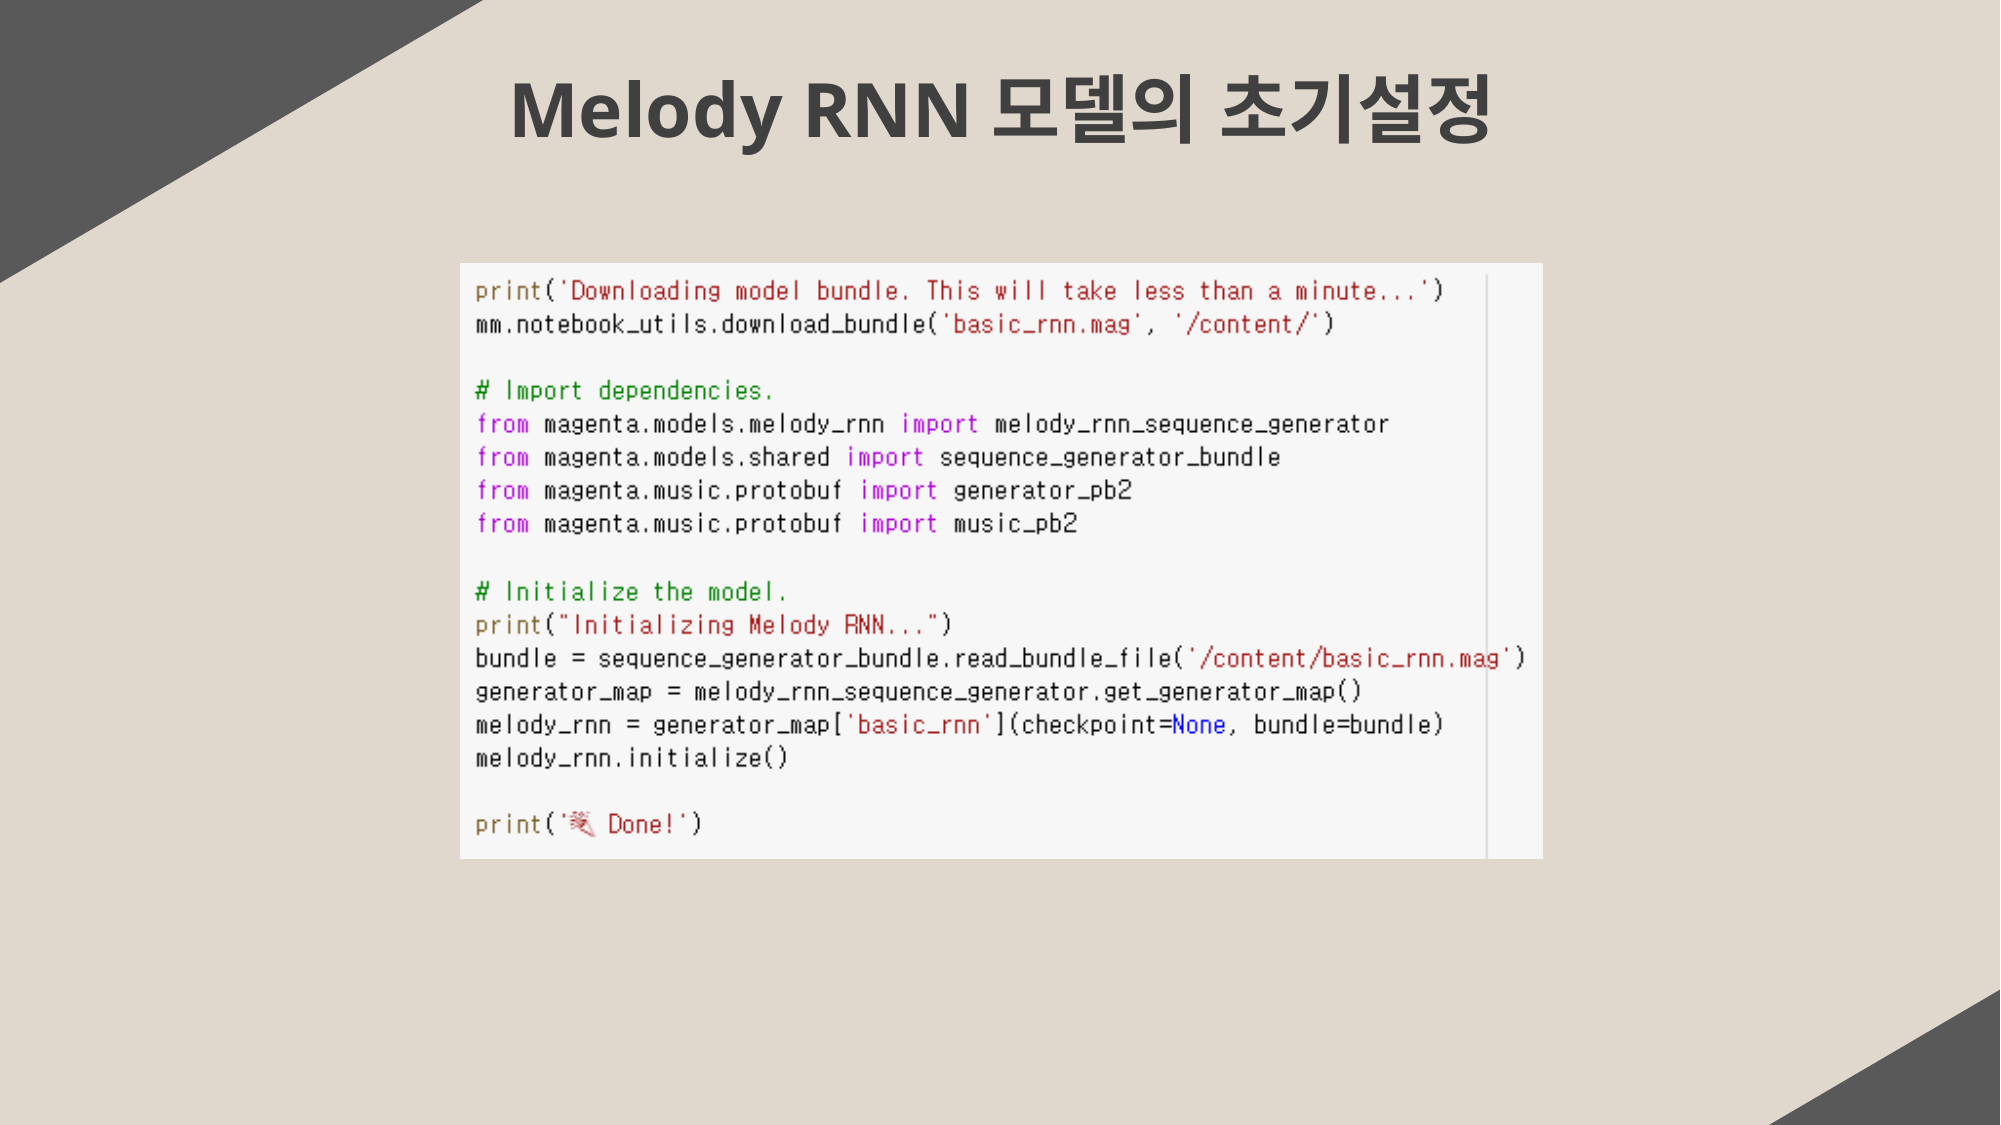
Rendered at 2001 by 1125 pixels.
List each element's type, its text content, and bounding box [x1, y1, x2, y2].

picture [459, 263, 1543, 859]
text_box [0, 0, 486, 285]
text_box [1766, 988, 2000, 1125]
text_box Melody RNN모델의 초기설정 [492, 55, 1511, 161]
